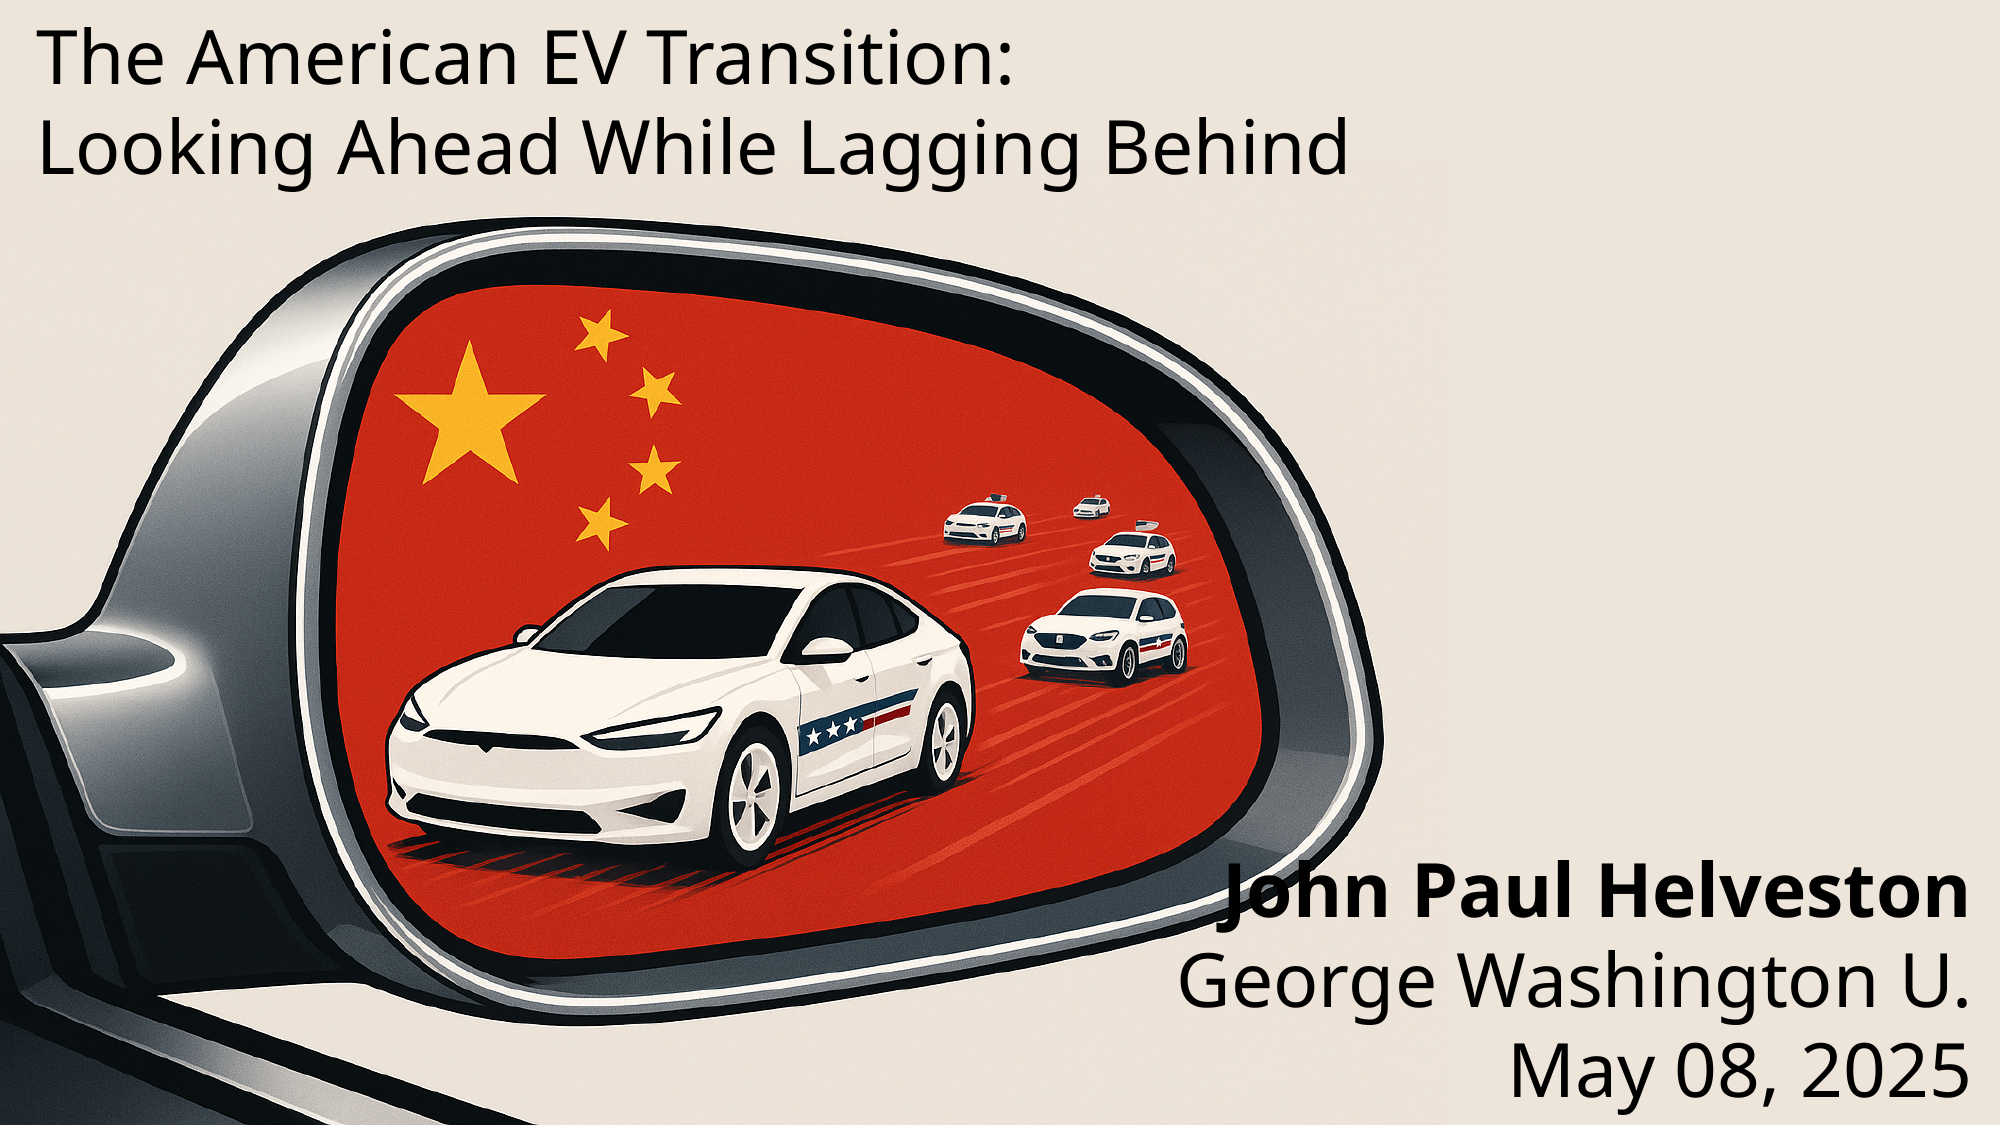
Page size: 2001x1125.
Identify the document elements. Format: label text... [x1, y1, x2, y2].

text_box John Paul Helveston George Washington U. May 08, 2025 [1450, 835, 1988, 1121]
picture [0, 158, 1450, 1125]
text_box The American EV Transition: Looking Ahead While Lagging Behind [21, 1, 1924, 197]
